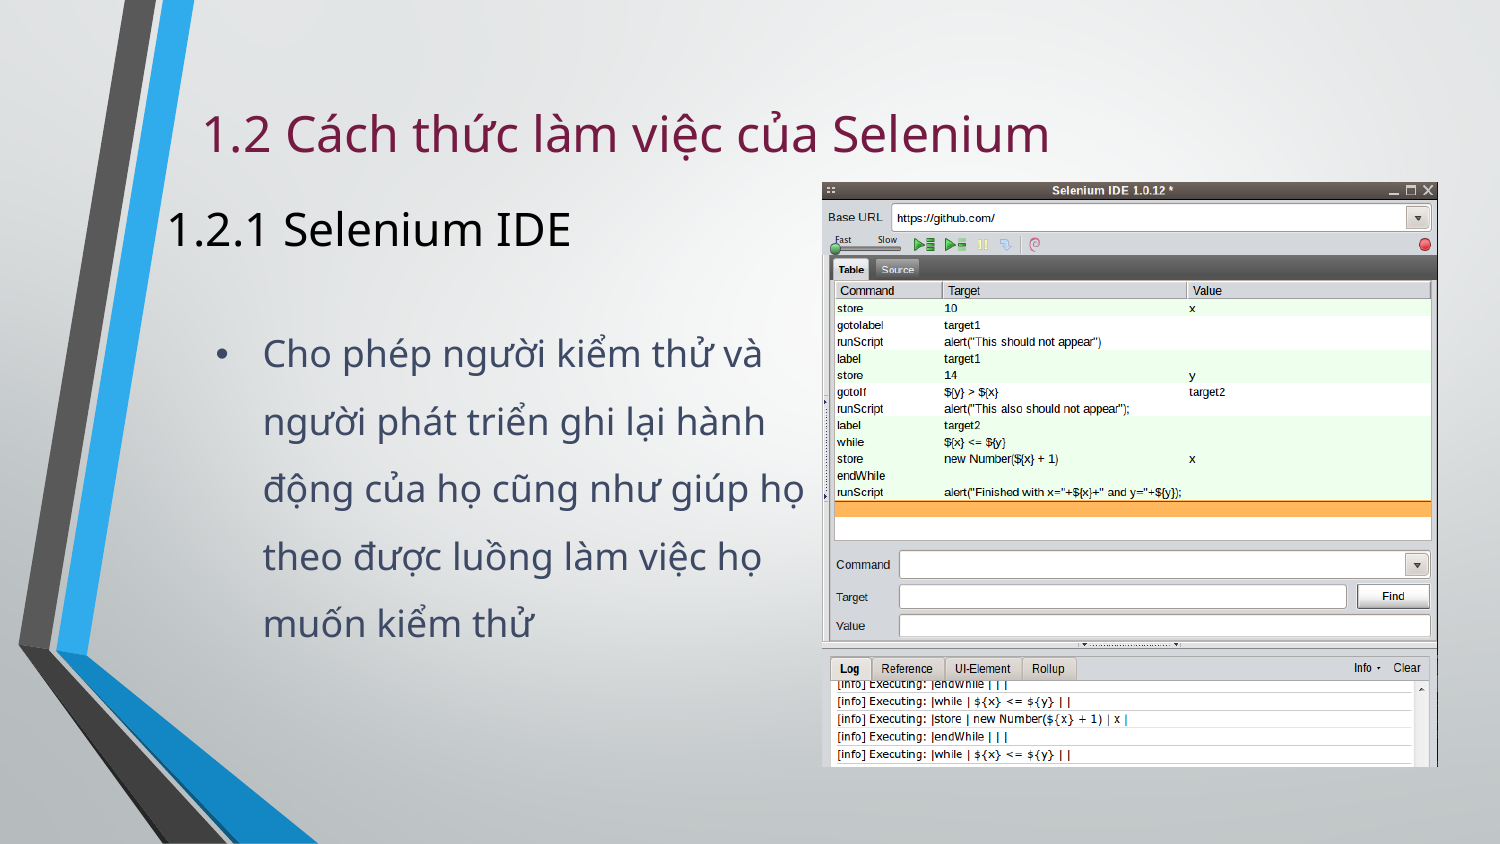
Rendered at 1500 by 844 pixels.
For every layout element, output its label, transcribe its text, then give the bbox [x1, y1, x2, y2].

list 1.2.1 Selenium IDE [151, 157, 1258, 272]
picture [822, 181, 1438, 768]
title 1.2 Cách thức làm việc của Selenium [122, 36, 1130, 178]
text_box Cho phép người kiểm thử và người phát triển ghi lại hành động của họ cũng như giúp họ theo được luồng làm việc họ muốn kiểm thử [200, 292, 839, 844]
